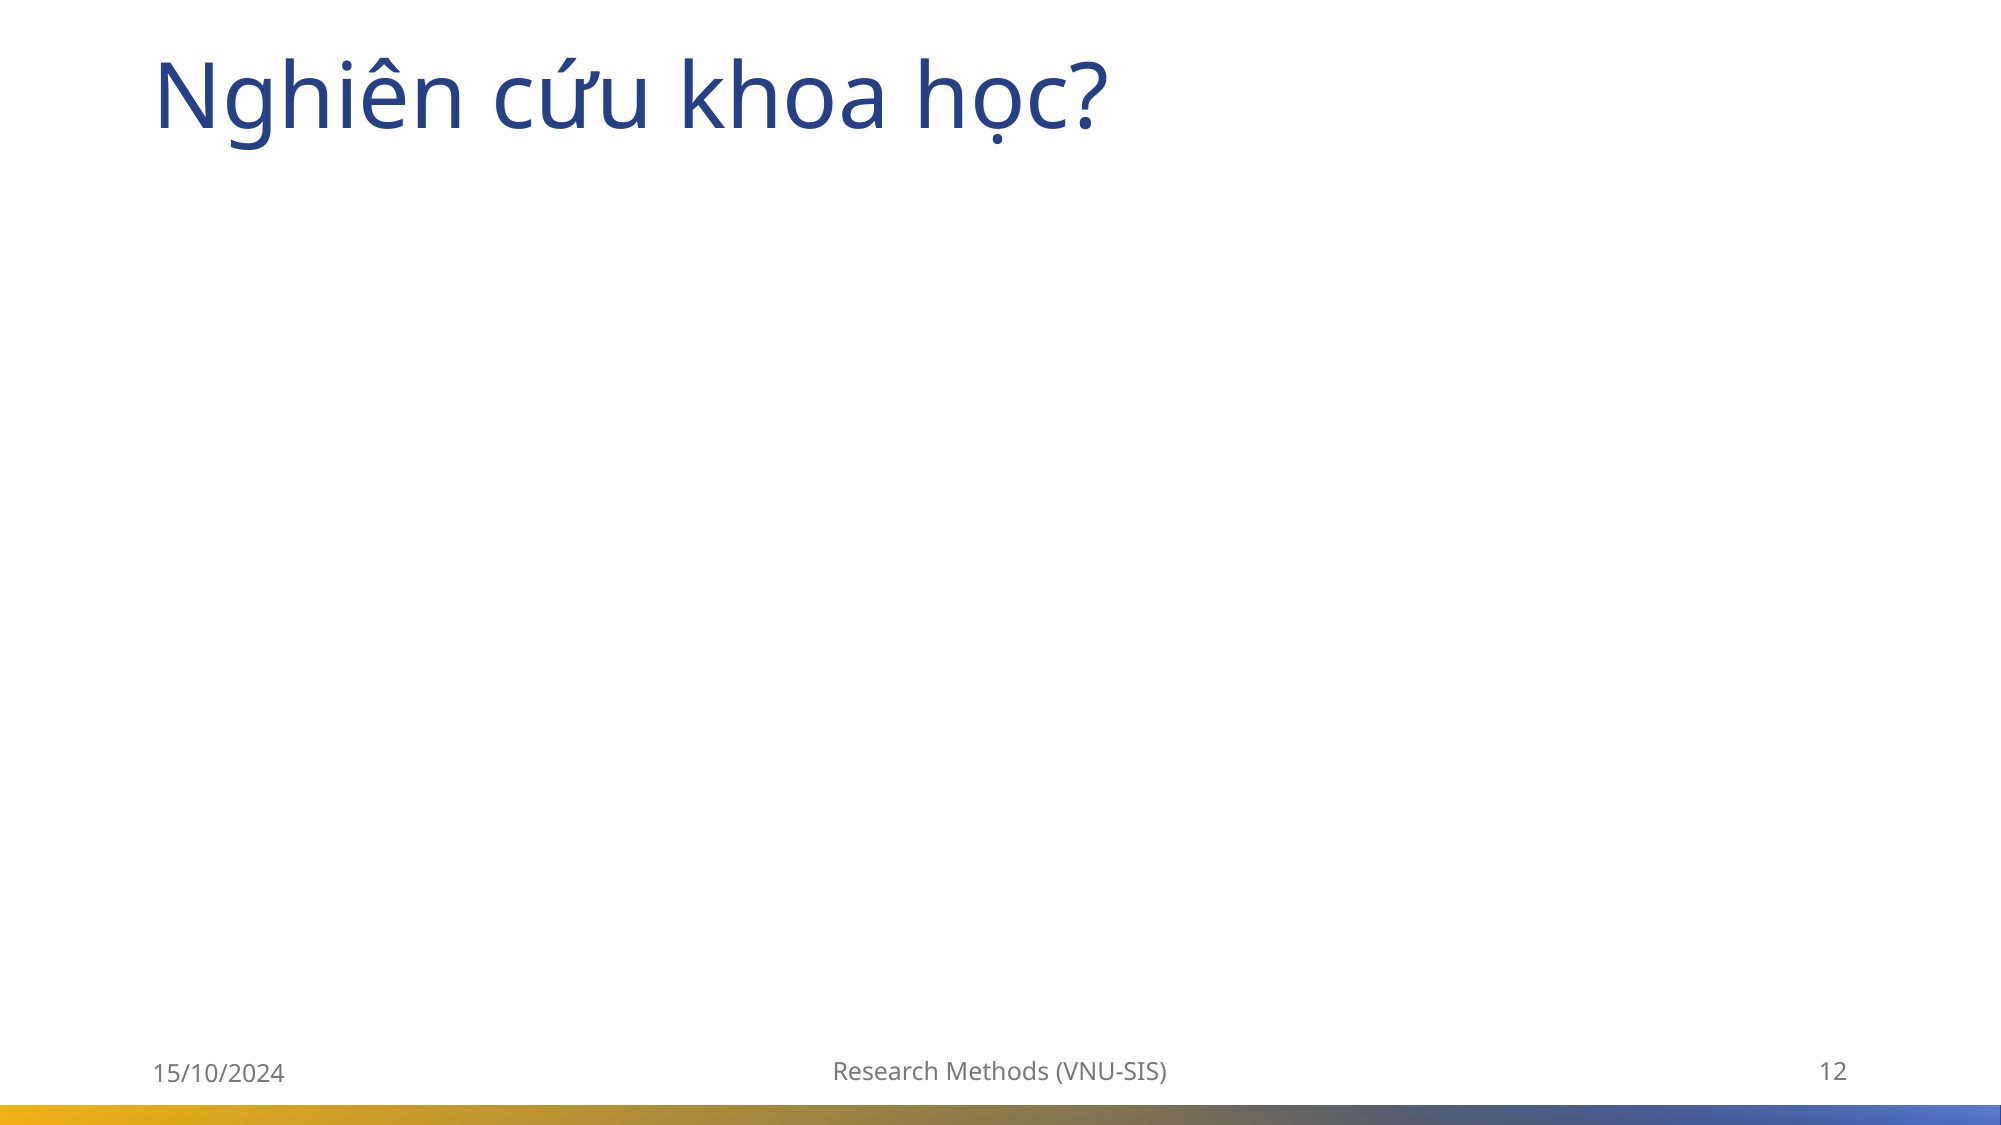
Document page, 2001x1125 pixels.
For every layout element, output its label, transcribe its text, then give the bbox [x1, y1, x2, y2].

title Nghiên cứu khoa học? [137, 22, 1863, 175]
footer Research Methods (VNU-SIS) [662, 1042, 1338, 1103]
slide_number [137, 1042, 588, 1103]
slide_number 12 [1412, 1042, 1863, 1103]
